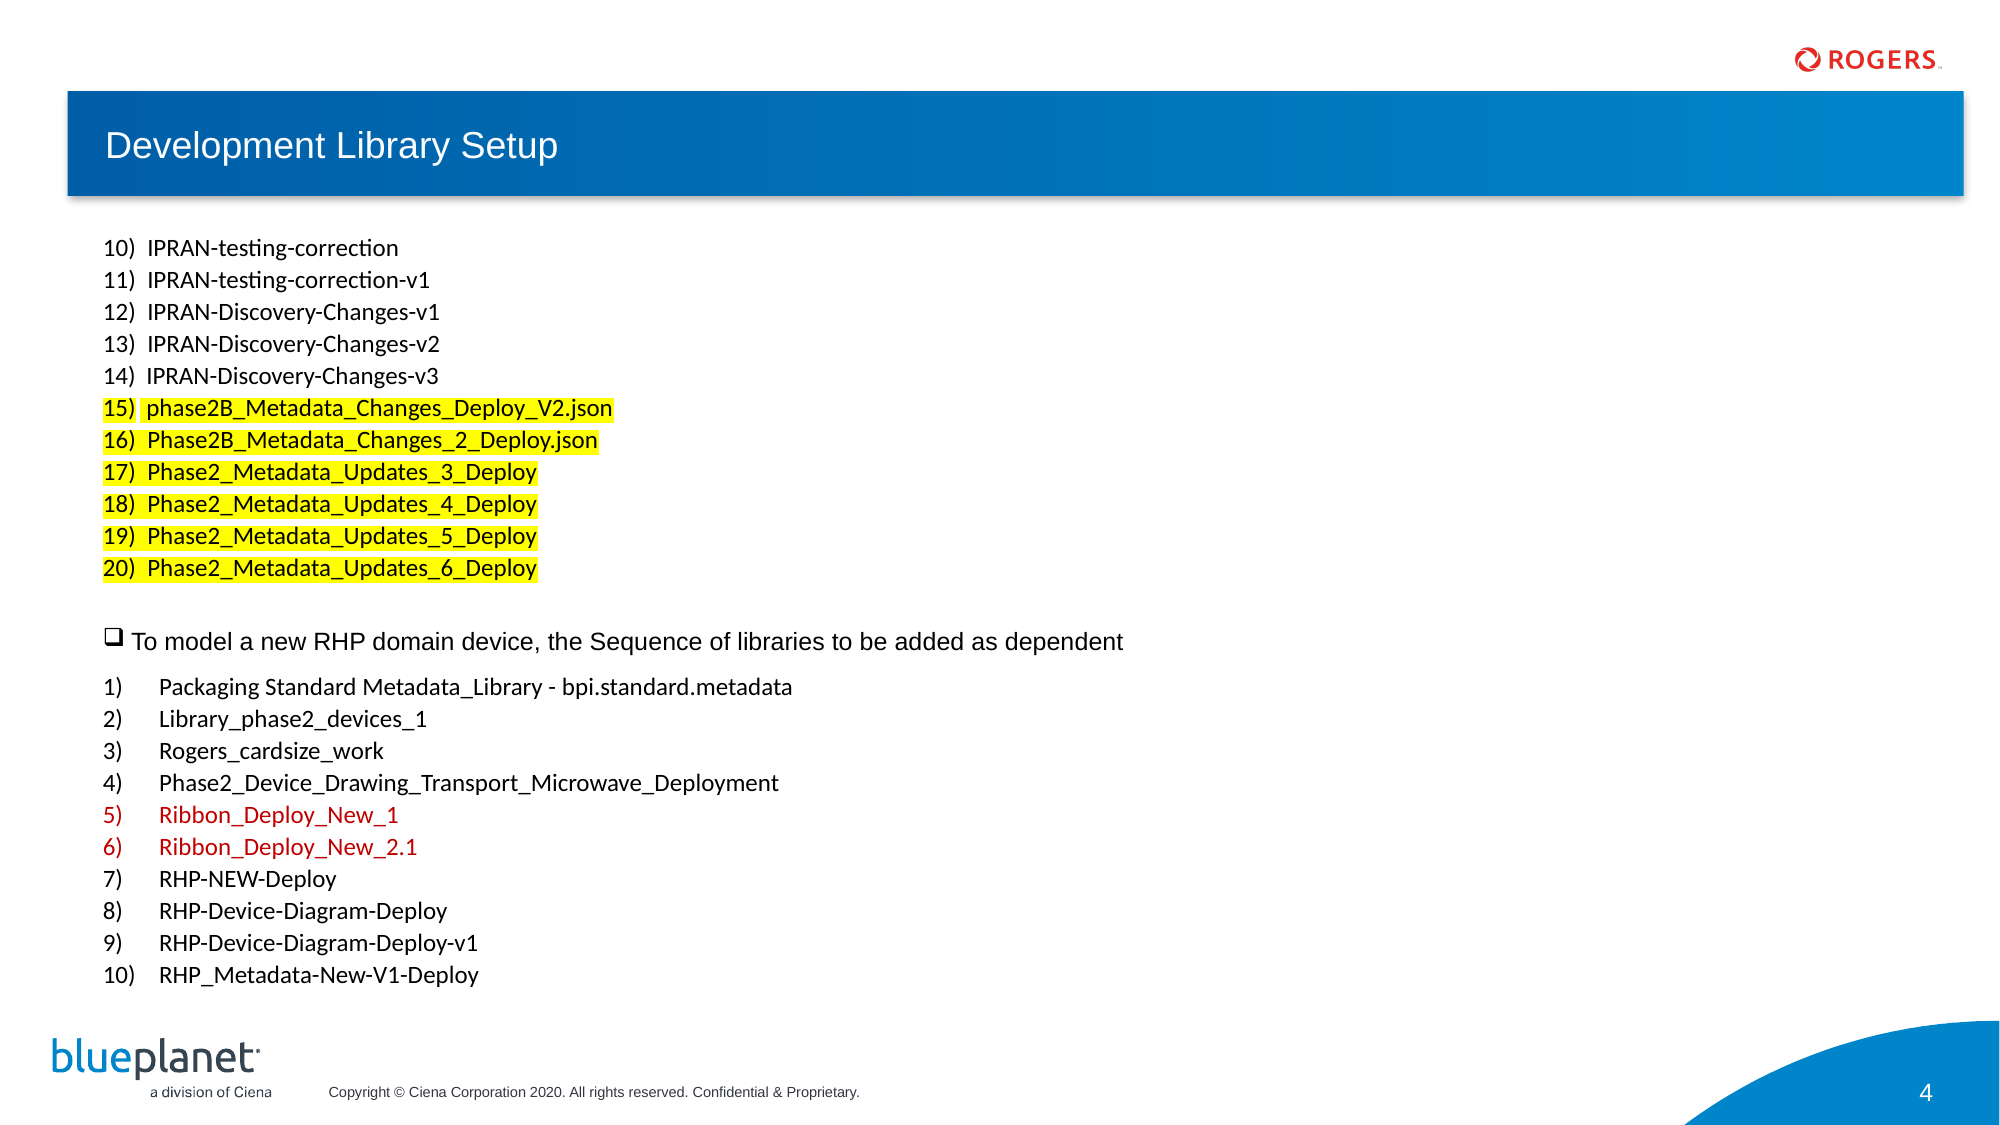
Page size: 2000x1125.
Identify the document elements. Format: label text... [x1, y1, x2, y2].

text_box 10) IPRAN-testing-correction 11) IPRAN-testing-correction-v1 12) IPRAN-Discovery-Changes-v1 13) IPRAN-Discovery-Changes-v2 IPRAN-Discovery-Changes-v3 phase2B_Metadata_Changes_Deploy_V2.json 16) Phase2B_Metadata_Changes_2_Deploy.json 17) Phase2_Metadata_Updates_3_Deploy 18) Phase2_Metadata_Updates_4_Deploy 19) Phase2_Metadata_Updates_5_Deploy 20) Phase2_Metadata_Updates_6_Deploy To model a new RHP domain device, the Sequence of libraries to be added as dependent Packaging Standard Metadata_Library - bpi.standard.metadata Library_phase2_devices_1 Rogers_cardsize_work Phase2_Device_Drawing_Transport_Microwave_Deployment Ribbon_Deploy_New_1 Ribbon_Deploy_New_2.1 RHP-NEW-Deploy RHP-Device-Diagram-Deploy RHP-Device-Diagram-Deploy-v1 RHP_Metadata-New-V1-Deploy [88, 221, 1944, 996]
text_box Development Library Setup [67, 91, 1964, 197]
picture [1773, 0, 1964, 90]
